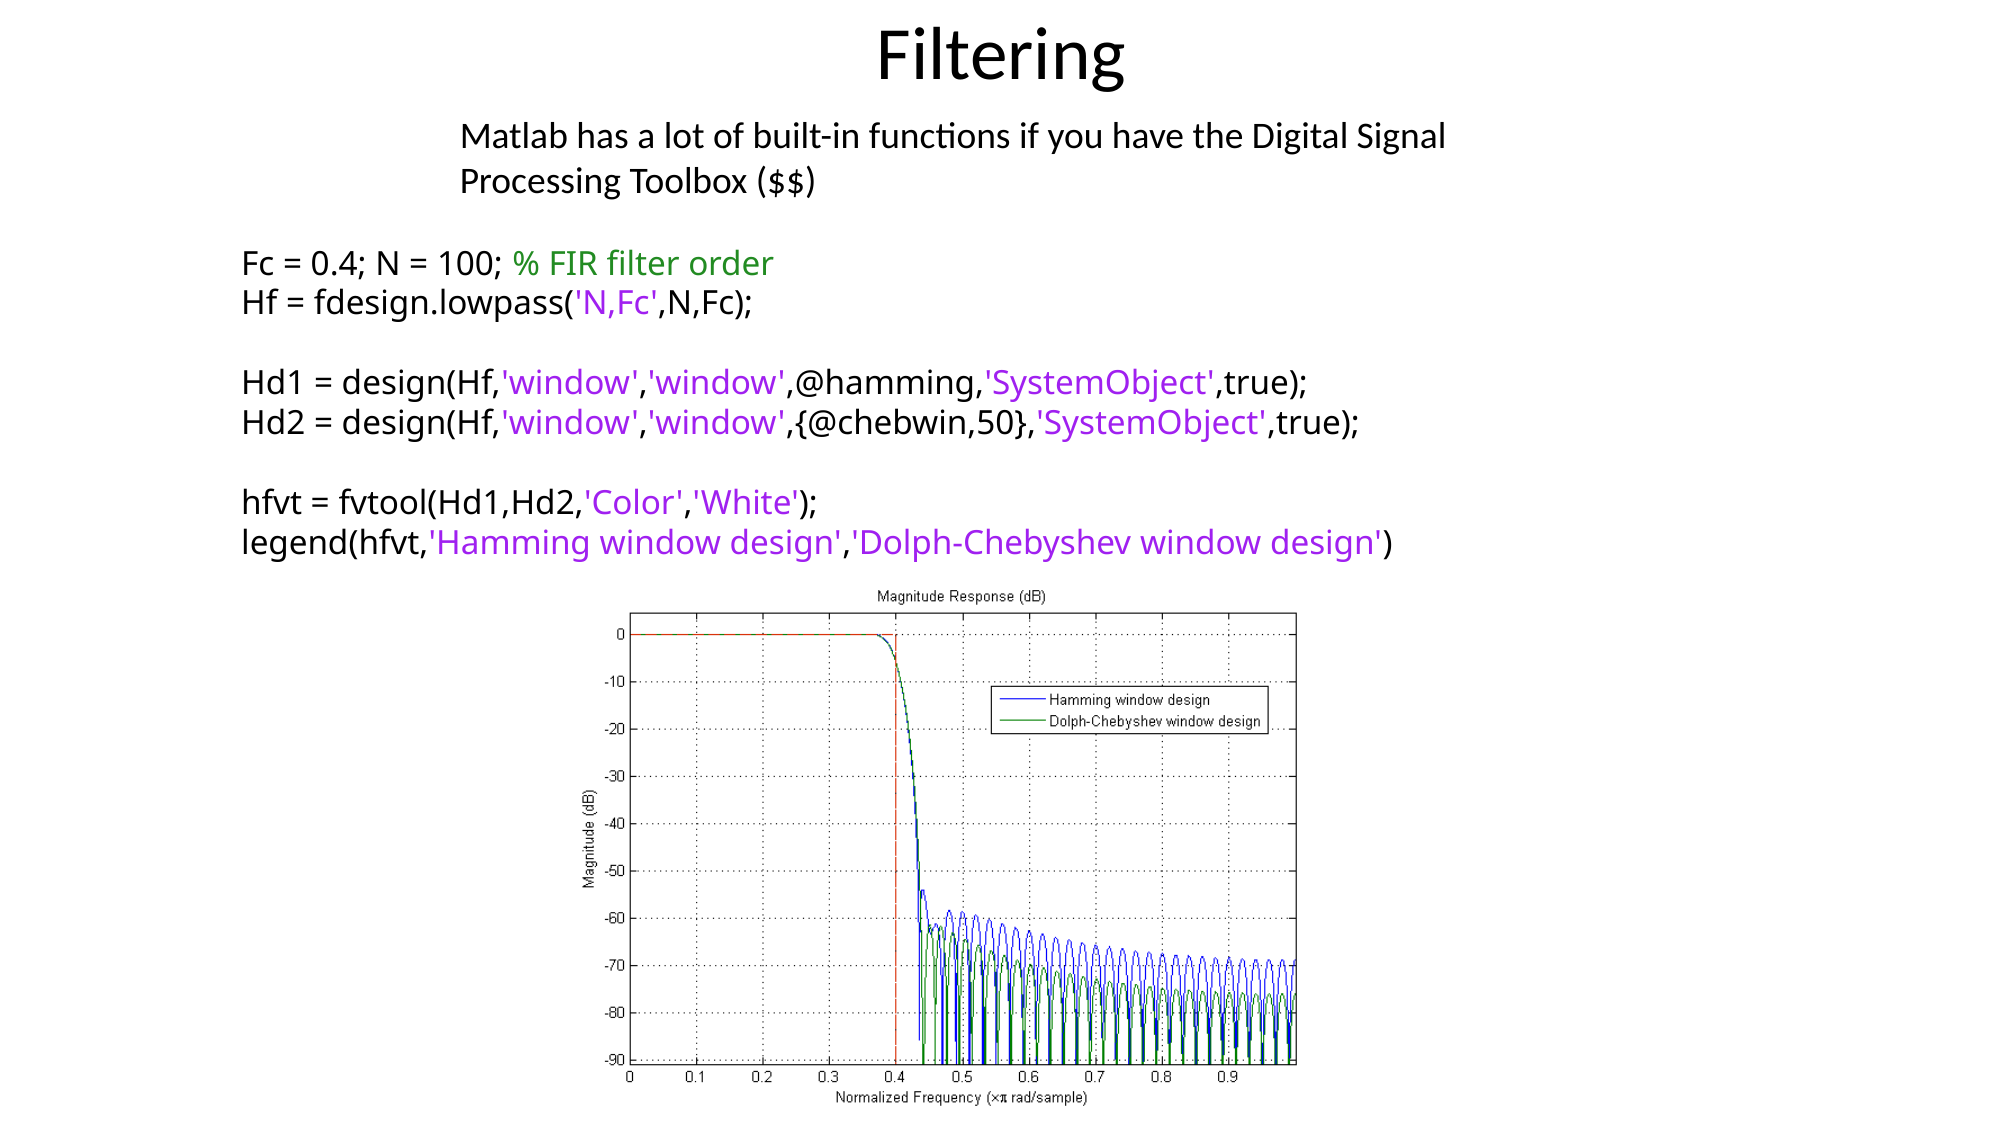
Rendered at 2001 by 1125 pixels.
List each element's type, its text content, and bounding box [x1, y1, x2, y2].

picture [515, 571, 1398, 1125]
list Matlab has a lot of built-in functions if you have the Digital Signal Processing Toolbox ($$) [444, 103, 1498, 244]
text_box Fc = 0.4; N = 100; % FIR filter order Hf = fdesign.lowpass('N,Fc',N,Fc); Hd1 = design(Hf,'window','window',@hamming,'SystemObject',true); Hd2 = design(Hf,'window','window',{@chebwin,50},'SystemObject',true); hfvt = fvtool(Hd1,Hd2,'Color','White'); legend(hfvt,'Hamming window design','Dolph-Chebyshev window design') [226, 234, 1416, 639]
title Filtering [326, 0, 1677, 102]
